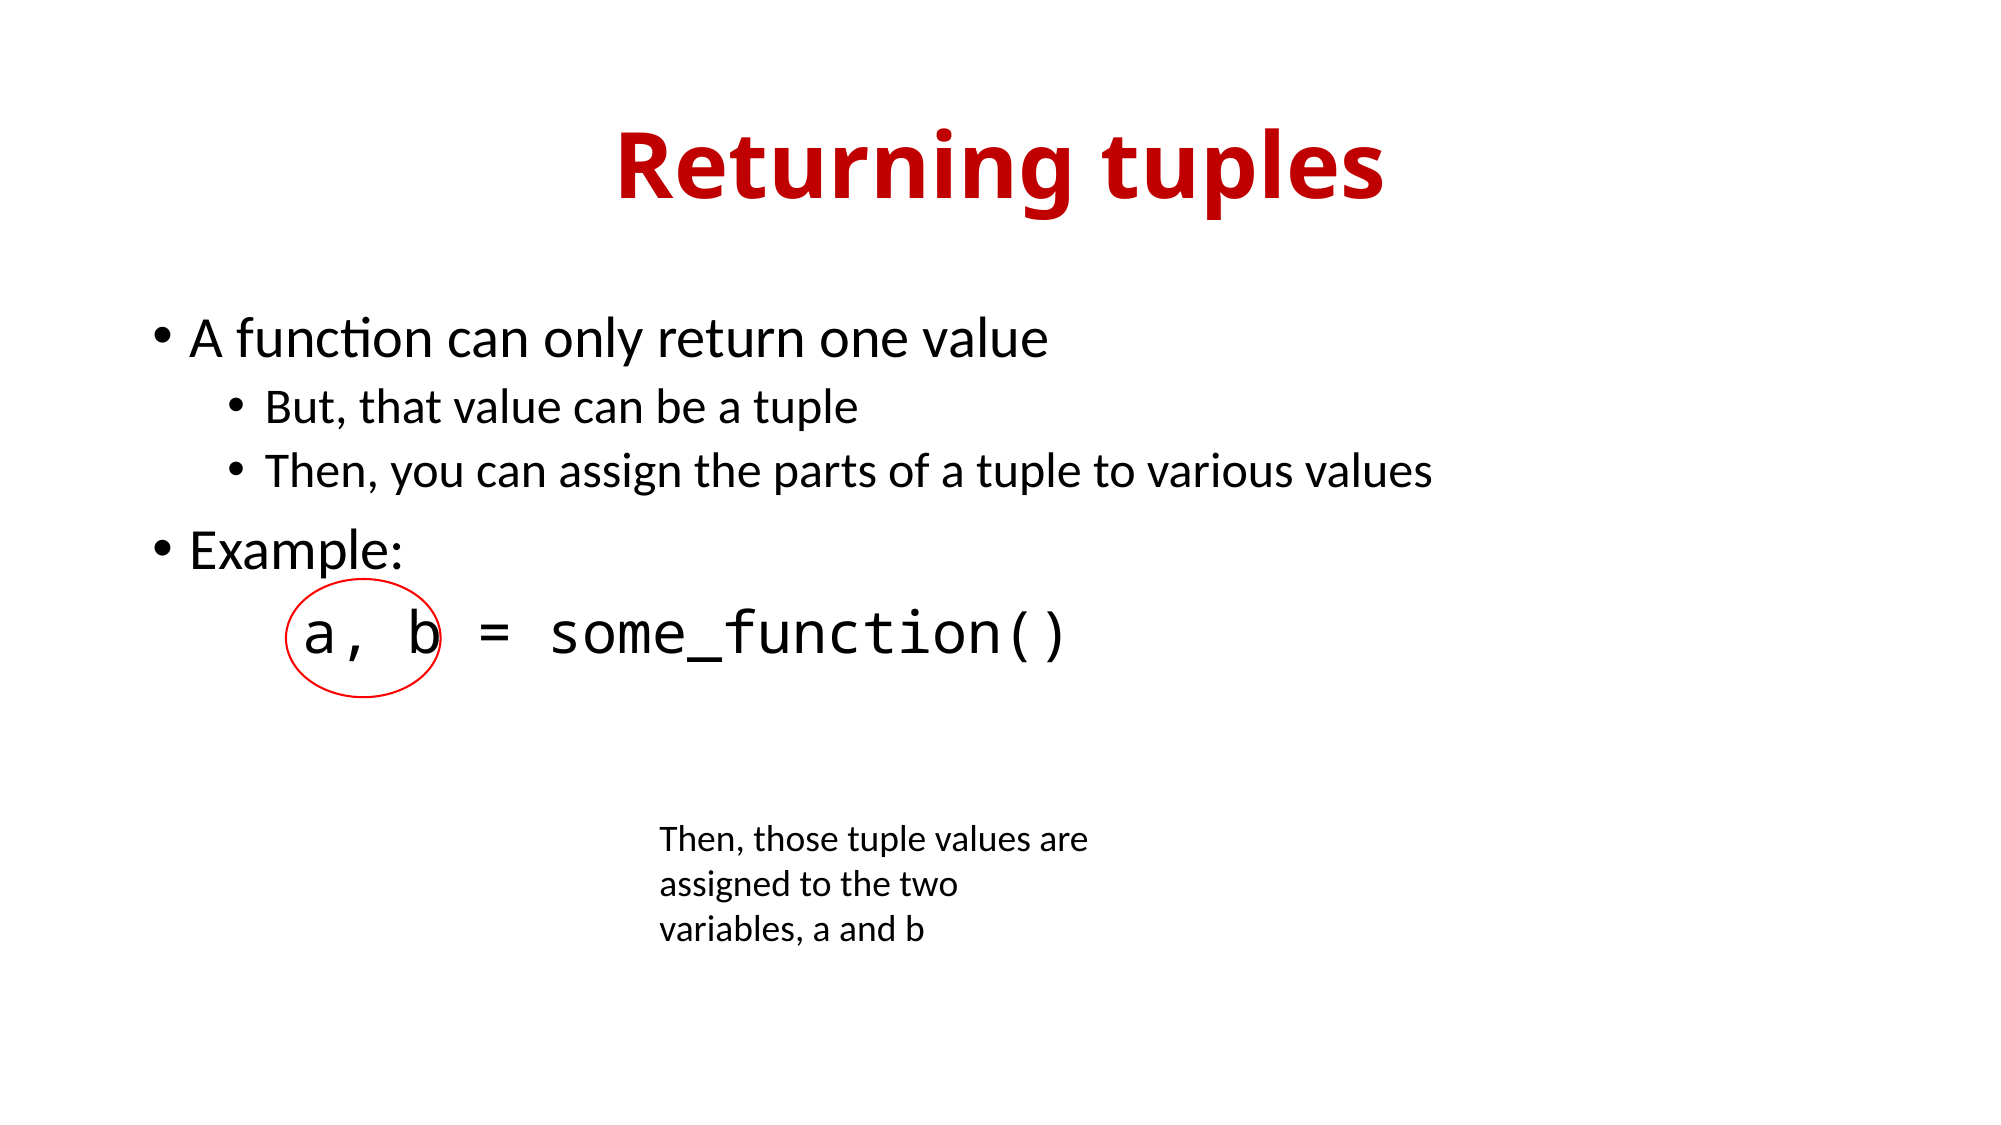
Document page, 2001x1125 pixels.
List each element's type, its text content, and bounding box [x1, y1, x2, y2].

text_box [284, 577, 442, 699]
title Returning tuples [137, 59, 1863, 278]
list A function can only return one value But, that value can be a tuple Then, you can assign the parts of a tuple to various values Example: a, b = some_function() [137, 299, 1863, 1014]
text_box Then, those tuple values are assigned to the two variables, a and b [644, 806, 1121, 957]
